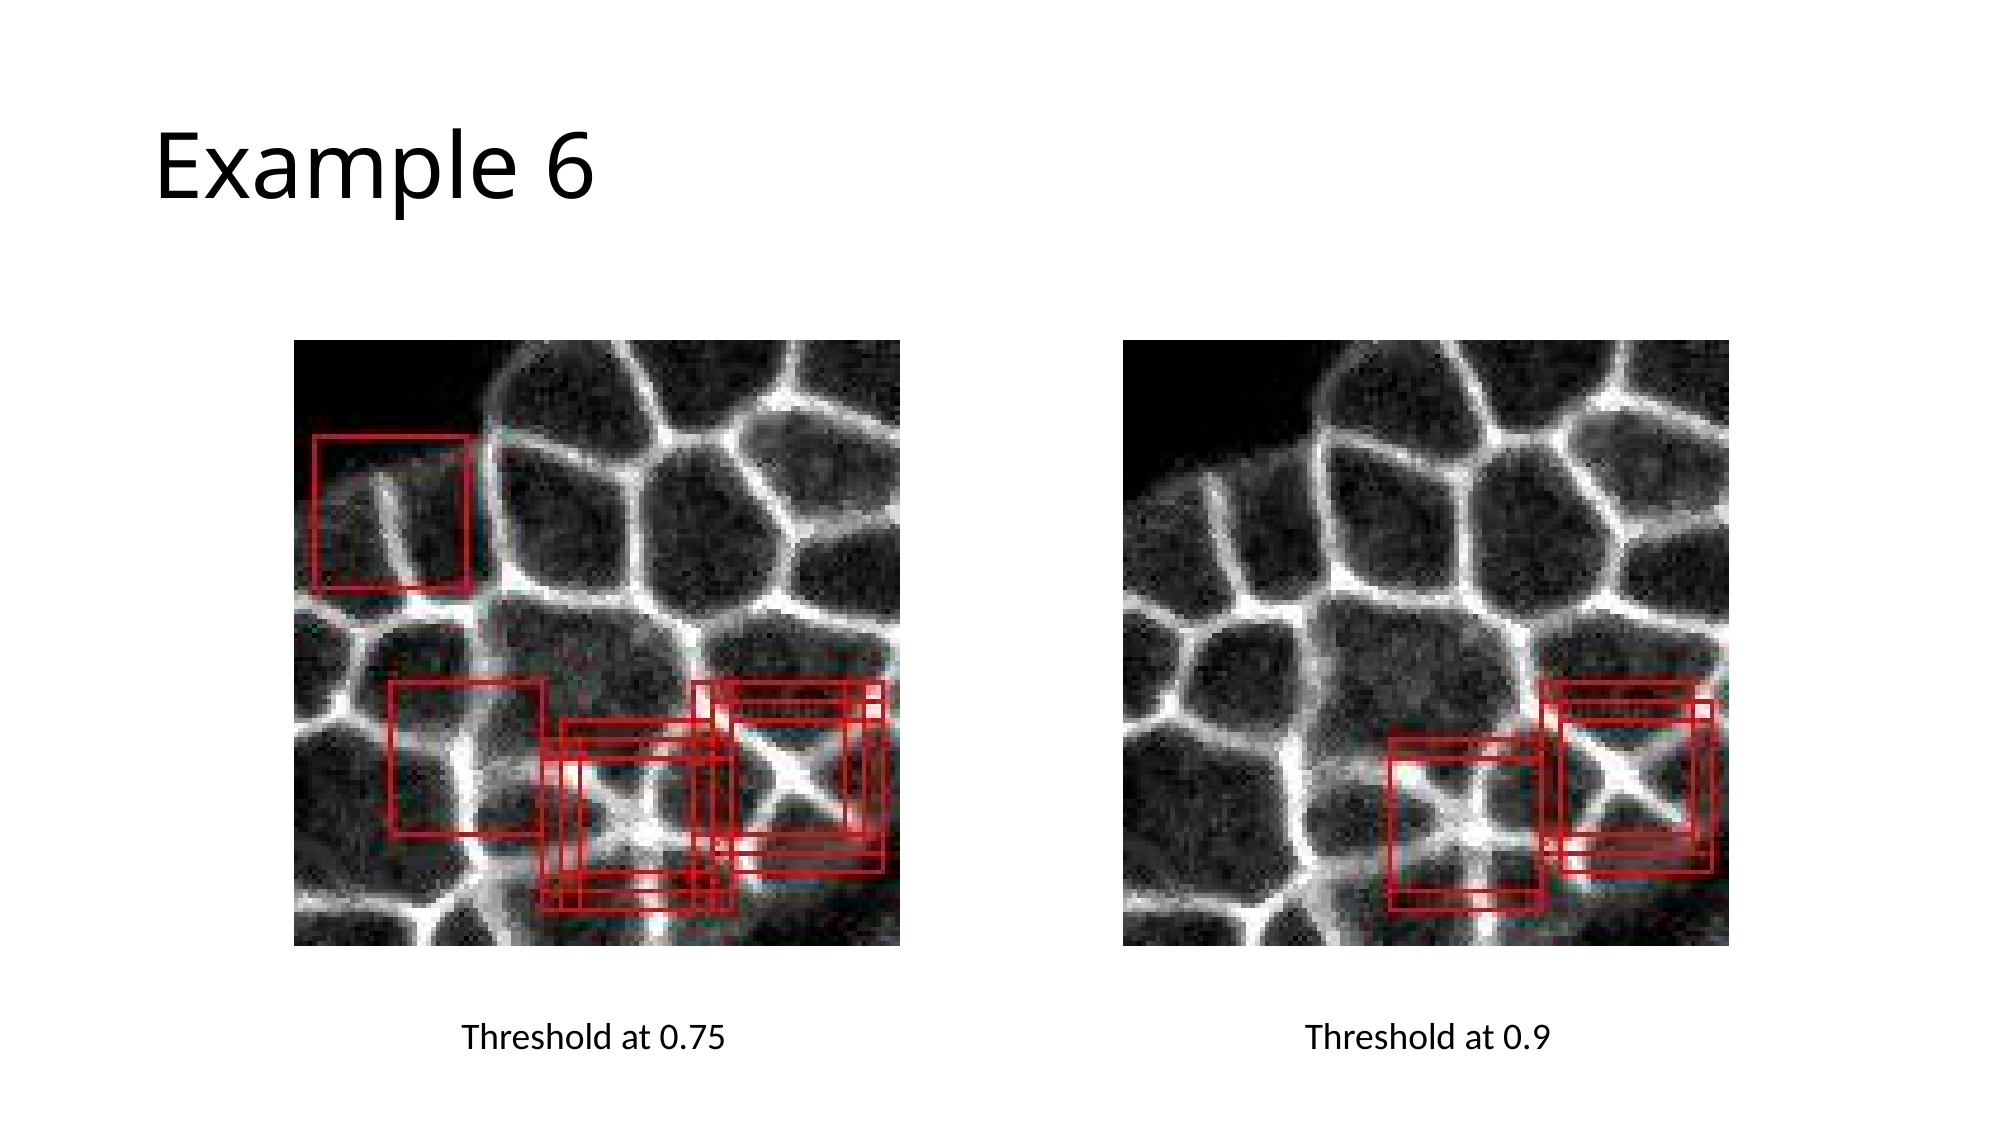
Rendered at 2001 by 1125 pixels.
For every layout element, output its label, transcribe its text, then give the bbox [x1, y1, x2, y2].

text_box Threshold at 0.9 [1289, 1004, 1566, 1065]
title Example 6 [137, 59, 1863, 278]
picture [294, 340, 900, 946]
text_box Threshold at 0.75 [446, 1004, 742, 1065]
picture [1123, 340, 1729, 946]
